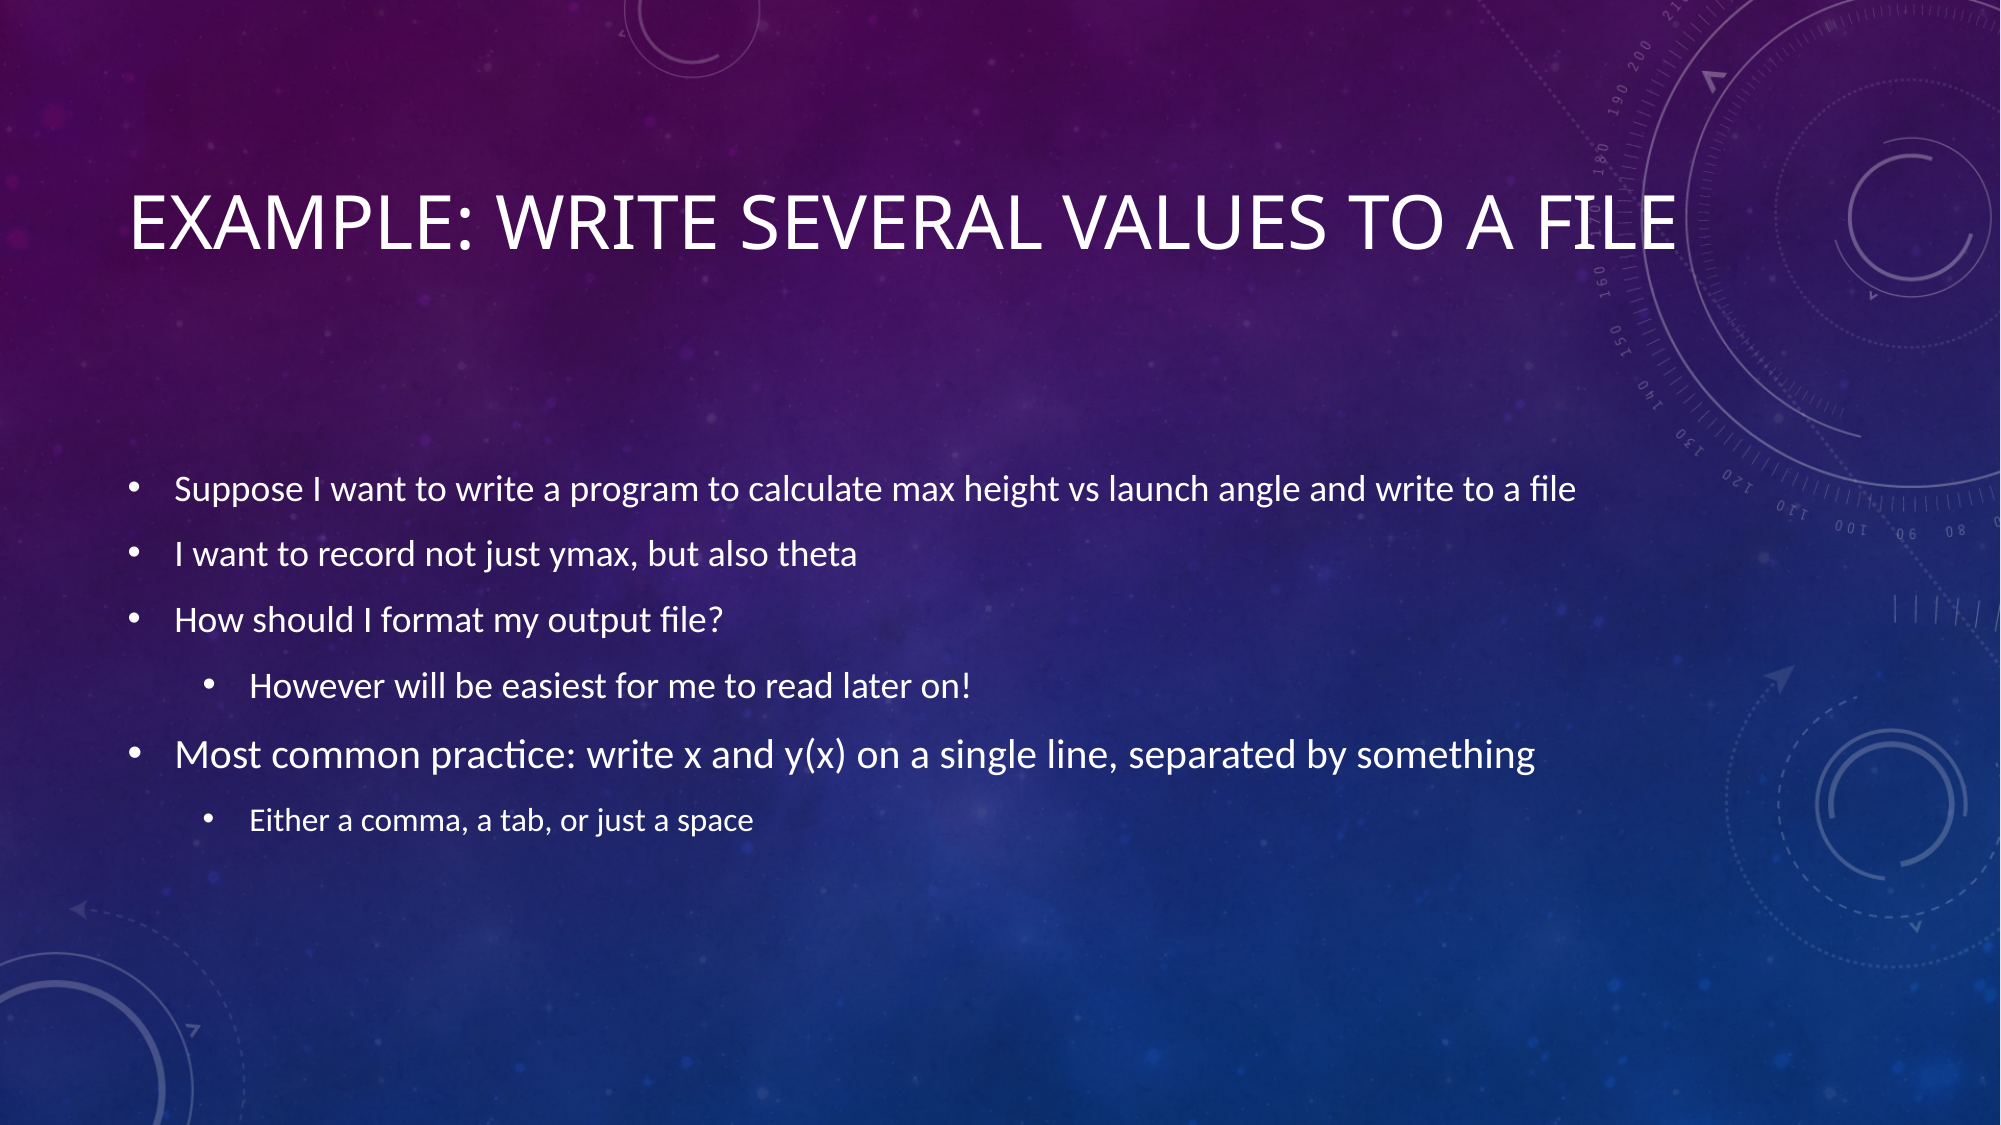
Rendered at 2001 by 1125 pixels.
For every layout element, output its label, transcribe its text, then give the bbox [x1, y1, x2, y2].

picture [0, 0, 2001, 1125]
title Example: Write several values to a file [112, 99, 1775, 339]
list Suppose I want to write a program to calculate max height vs launch angle and write to a file I want to record not just ymax, but also theta How should I format my output file? However will be easiest for me to read later on! Most common practice: write x and y(x) on a single line, separated by something Either a comma, a tab, or just a space [112, 351, 1775, 950]
